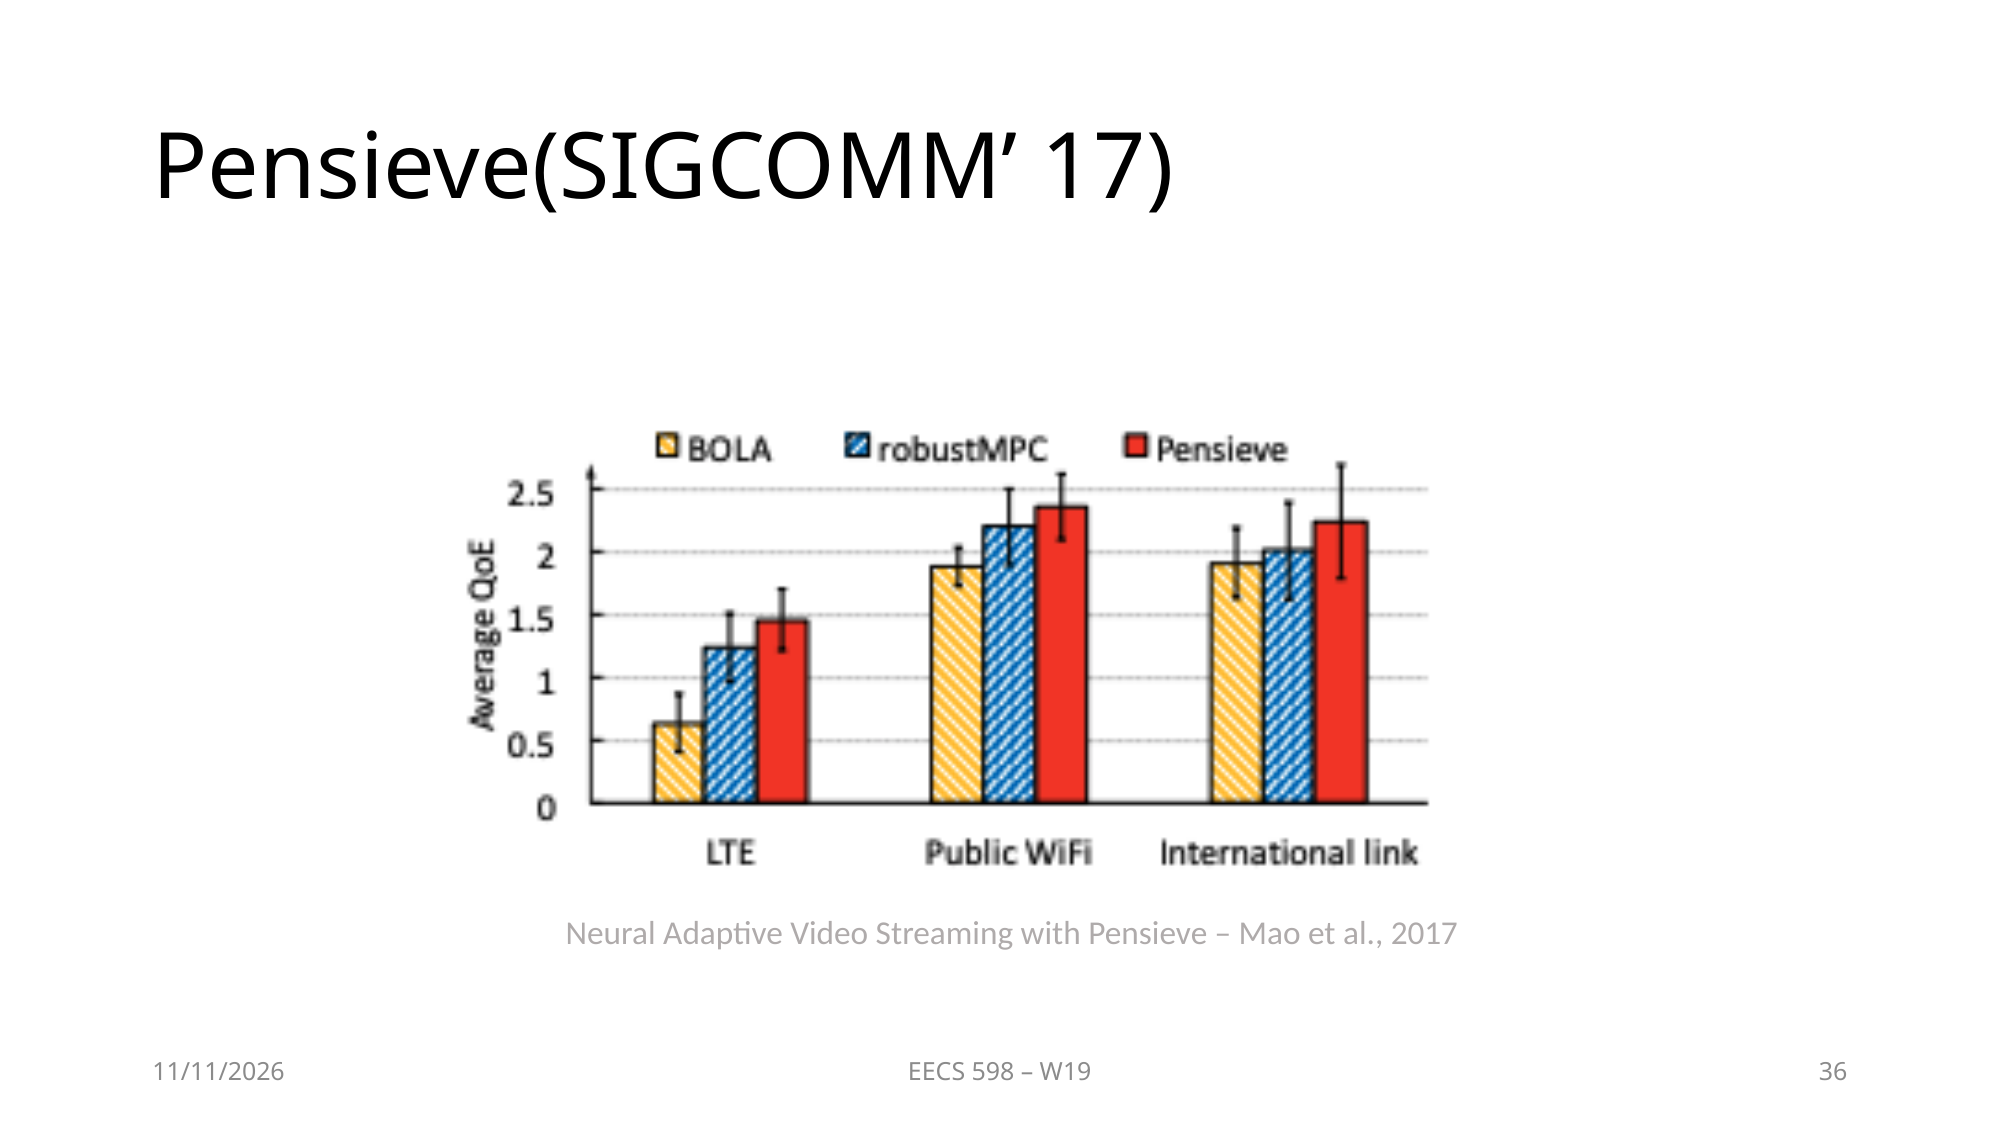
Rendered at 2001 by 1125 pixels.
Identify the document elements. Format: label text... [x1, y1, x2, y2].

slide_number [137, 1042, 588, 1103]
title Pensieve(SIGCOMM’ 17) [137, 59, 1863, 278]
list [299, 348, 1618, 877]
slide_number 36 [1412, 1042, 1863, 1103]
footer EECS 598 – W19 [662, 1042, 1338, 1103]
text_box Neural Adaptive Video Streaming with Pensieve – Mao et al., 2017 [550, 904, 1525, 959]
